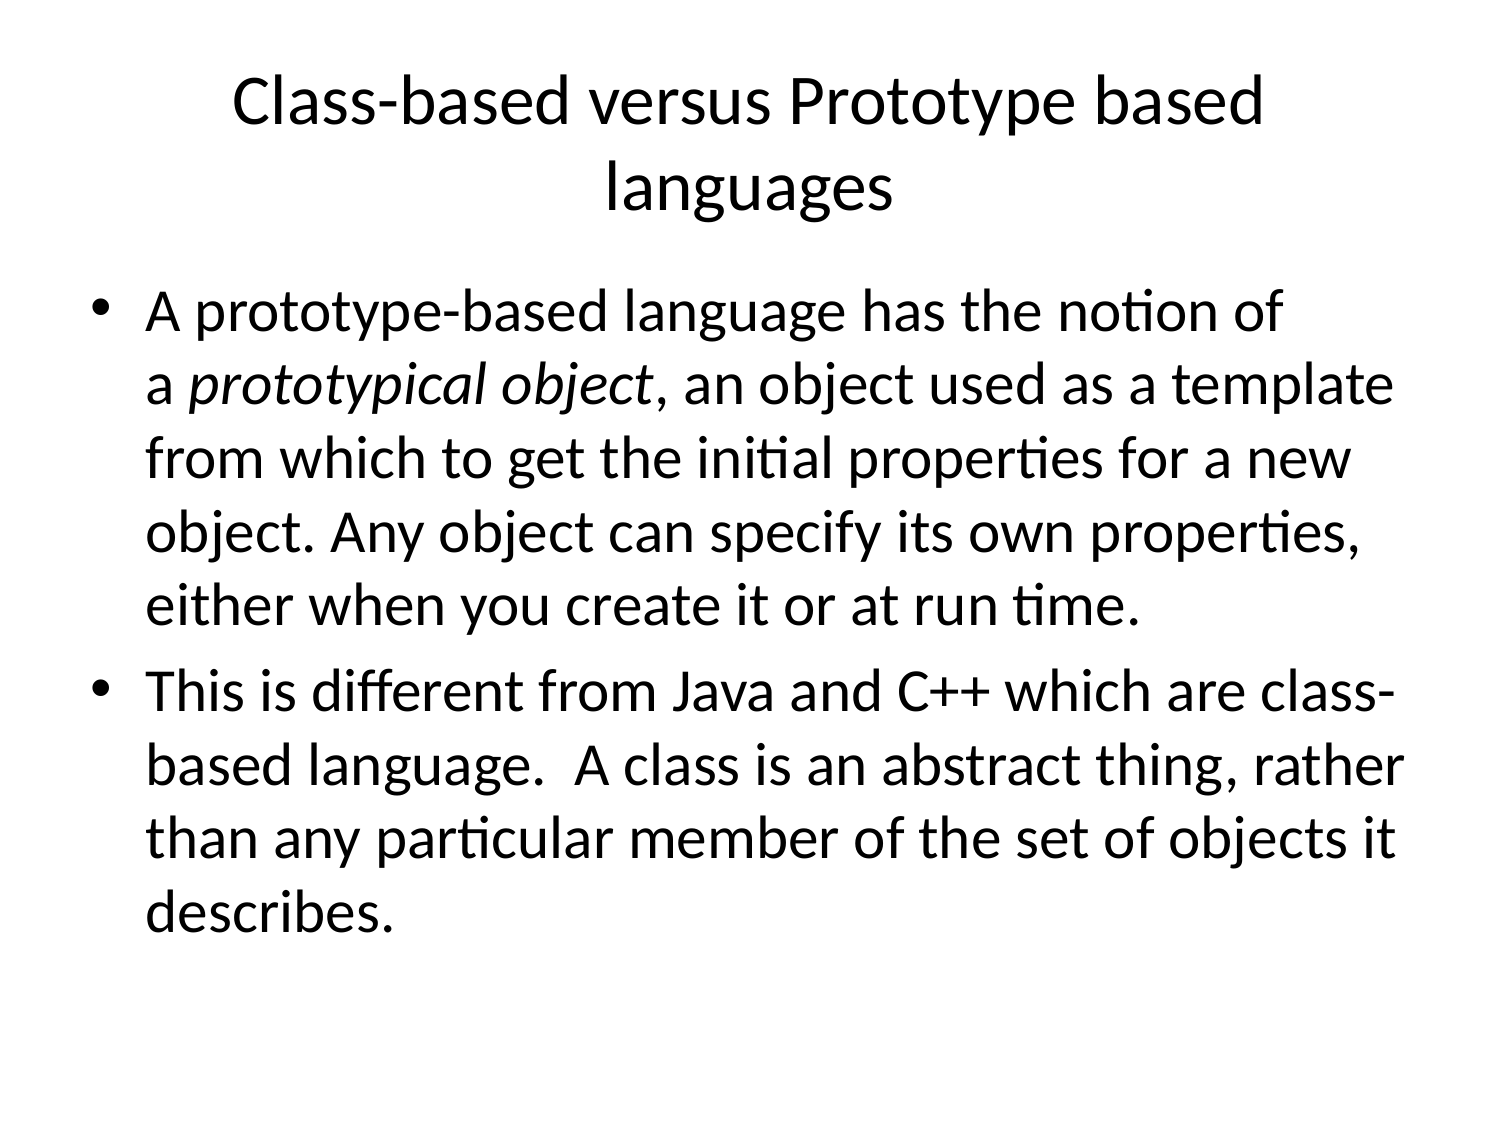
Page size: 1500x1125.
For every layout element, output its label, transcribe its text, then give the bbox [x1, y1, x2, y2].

title Class-based versus Prototype based languages [75, 45, 1425, 233]
list A prototype-based language has the notion of a prototypical object, an object used as a template from which to get the initial properties for a new object. Any object can specify its own properties, either when you create it or at run time. This is different from Java and C++ which are class-based language. A class is an abstract thing, rather than any particular member of the set of objects it describes. [75, 262, 1425, 1005]
